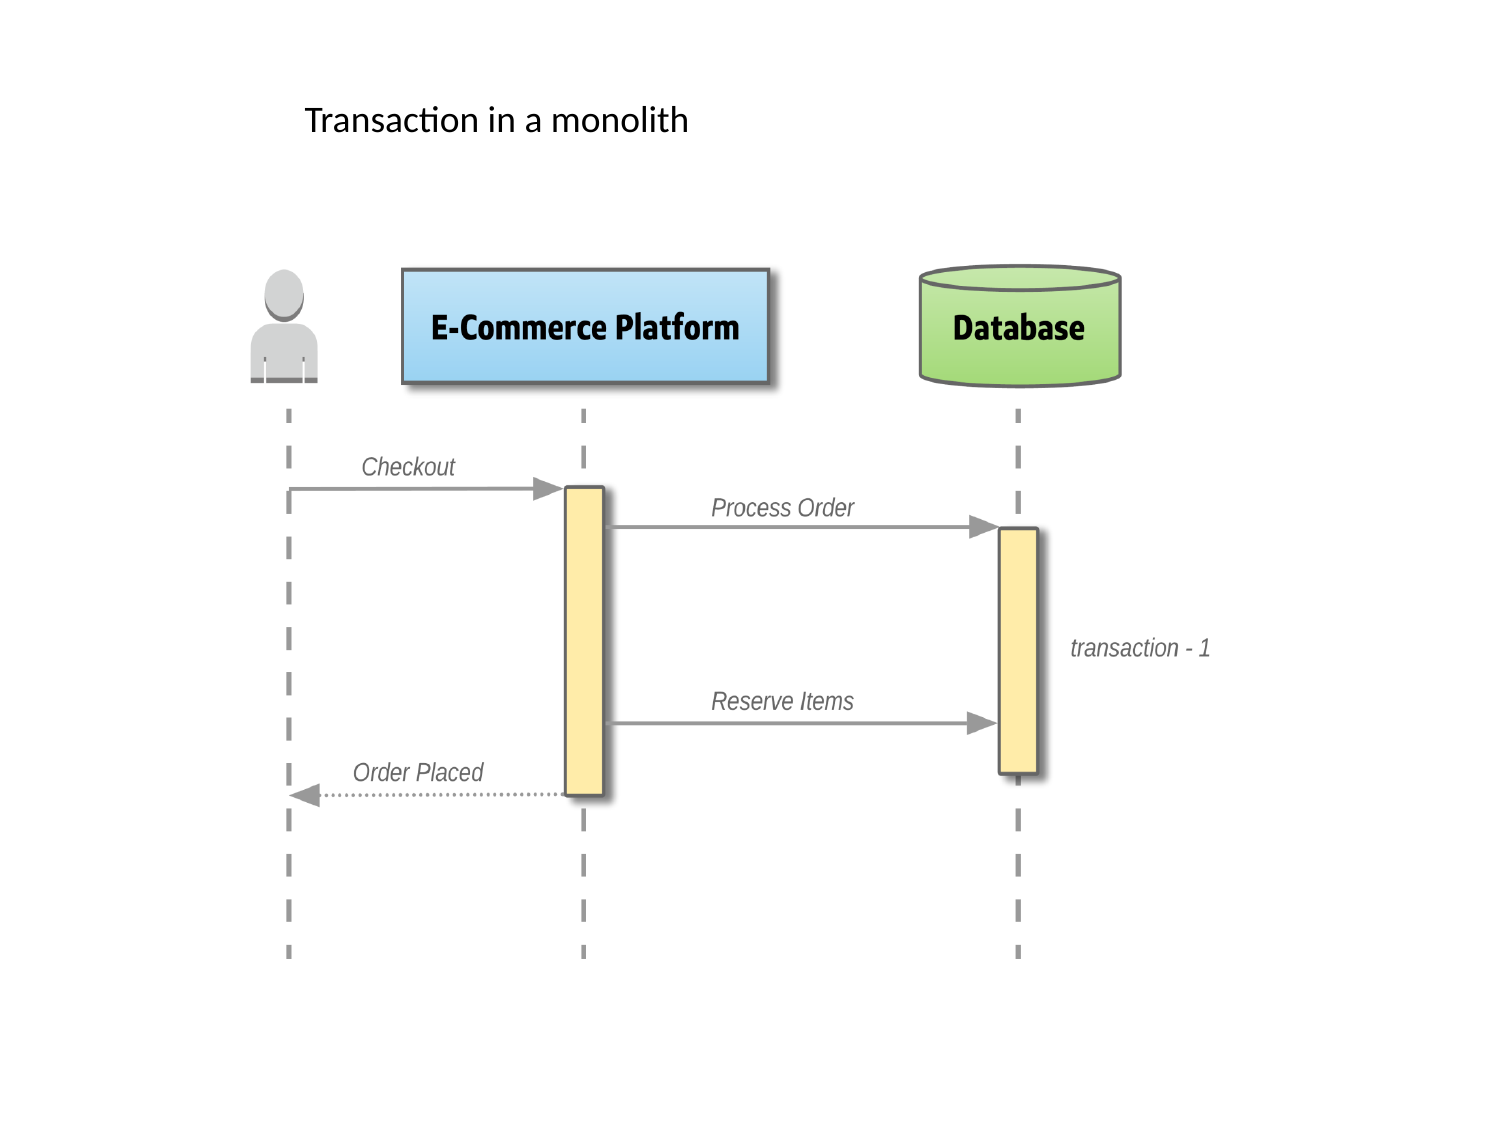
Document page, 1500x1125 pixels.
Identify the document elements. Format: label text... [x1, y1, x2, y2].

text_box Transaction in a monolith [289, 87, 705, 148]
picture [184, 187, 1291, 1038]
